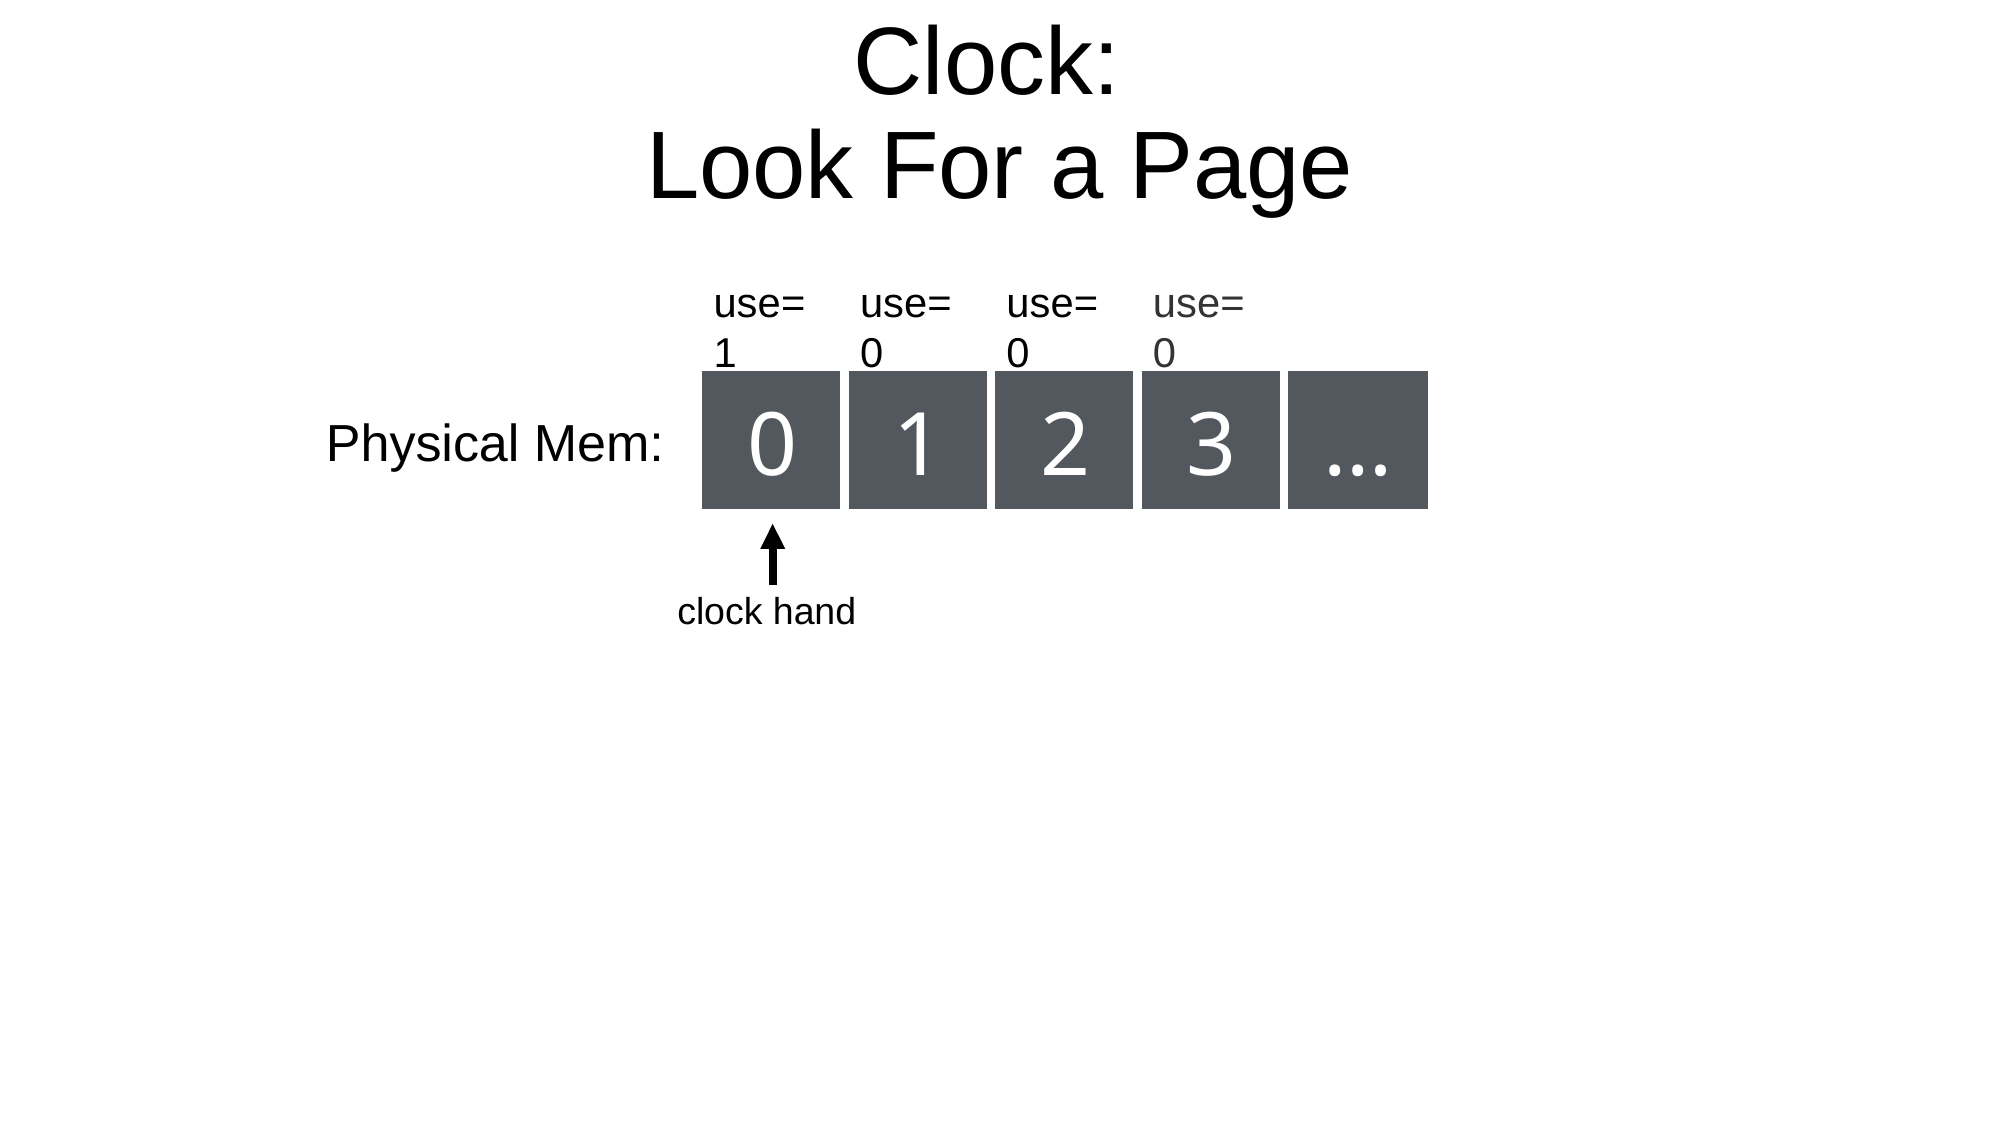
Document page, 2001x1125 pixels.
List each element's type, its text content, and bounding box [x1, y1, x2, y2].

text_box 0 [698, 367, 844, 514]
text_box Physical Mem: [319, 403, 676, 478]
text_box clock hand [671, 581, 865, 639]
title Clock: Look For a Page [377, 10, 1622, 221]
text_box 3 [1137, 367, 1283, 514]
text_box 1 [844, 367, 991, 514]
text_box … [1283, 367, 1433, 514]
text_box use=0 [1147, 270, 1267, 382]
text_box use=0 [1000, 270, 1121, 382]
text_box use=0 [854, 270, 974, 382]
text_box 2 [991, 367, 1137, 514]
text_box use=1 [707, 270, 820, 382]
